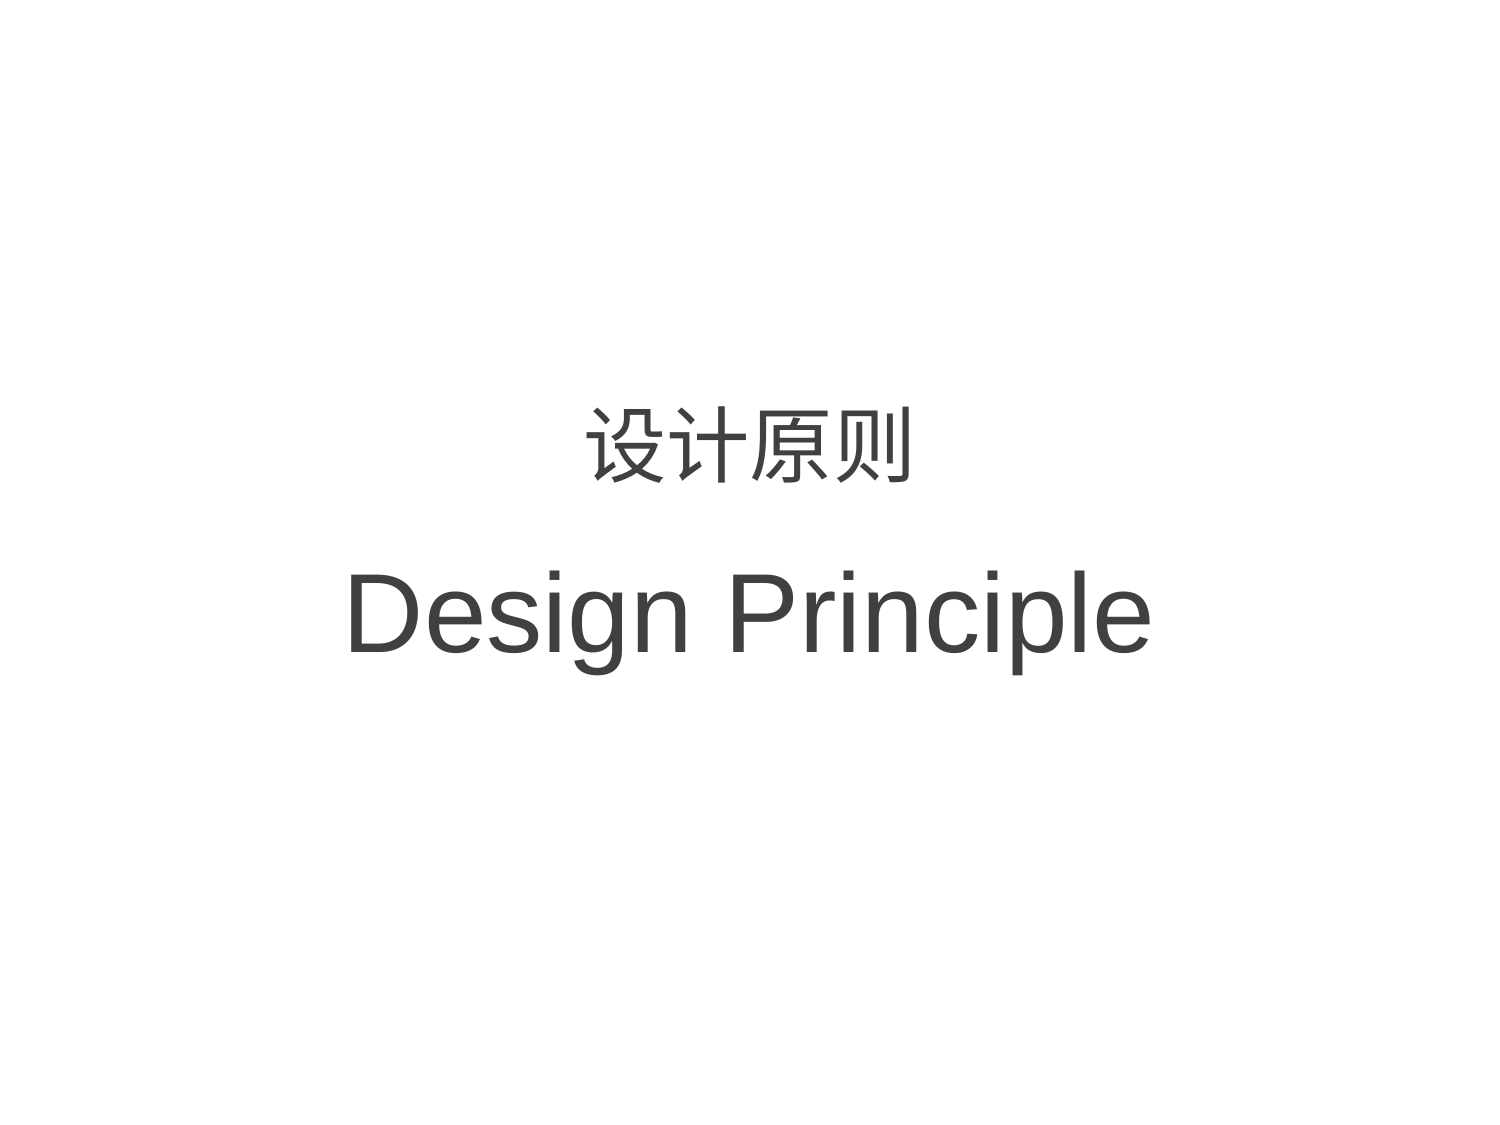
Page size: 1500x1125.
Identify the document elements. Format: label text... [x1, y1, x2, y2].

title Design Principle [186, 505, 1312, 684]
list 设计原则 [186, 364, 1314, 501]
